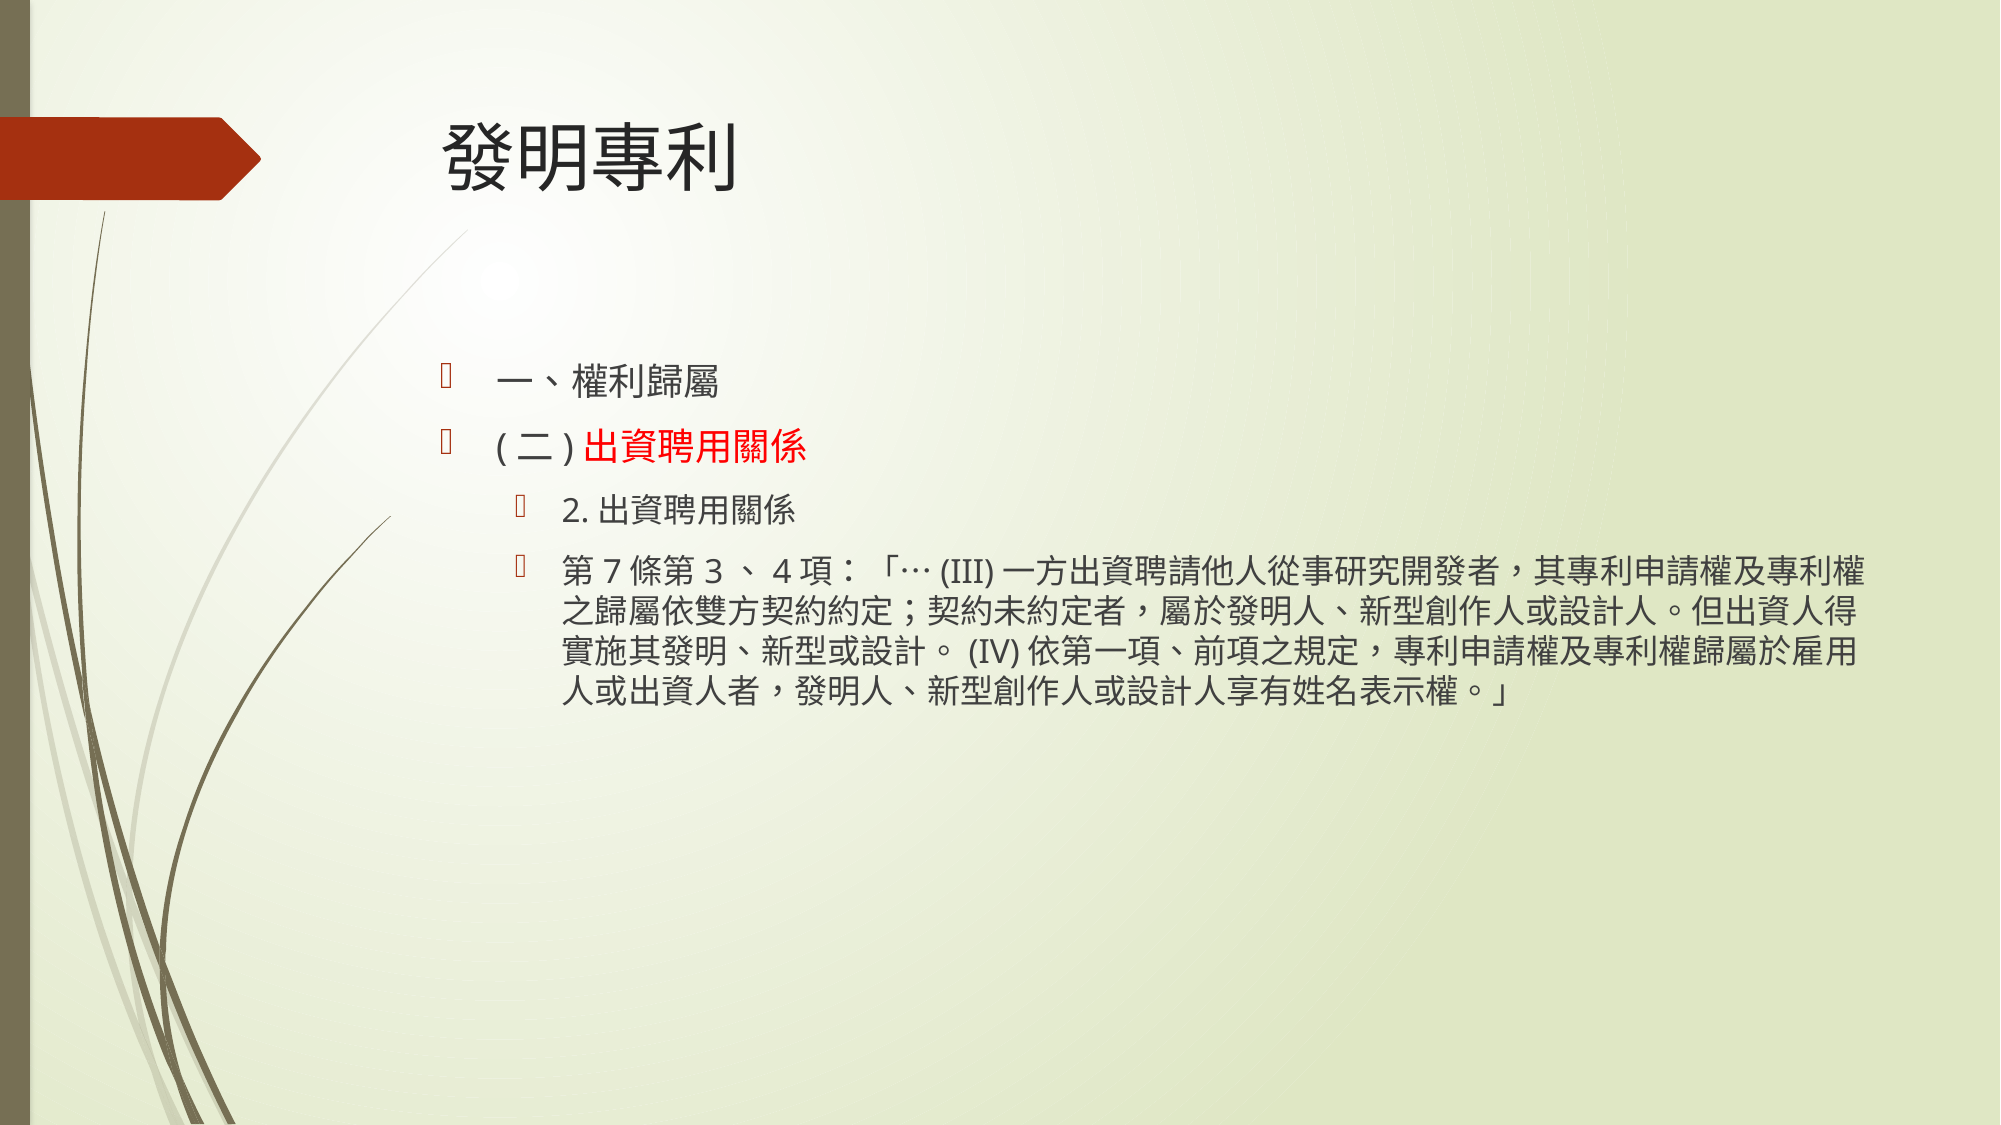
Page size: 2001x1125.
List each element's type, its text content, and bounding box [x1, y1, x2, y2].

list 一、權利歸屬 (二)出資聘用關係 2.出資聘用關係 第7條第3、4項：「…(III)一方出資聘請他人從事研究開發者，其專利申請權及專利權之歸屬依雙方契約約定；契約未約定者，屬於發明人、新型創作人或設計人。但出資人得實施其發明、新型或設計。(IV)依第一項、前項之規定，專利申請權及專利權歸屬於雇用人或出資人者，發明人、新型創作人或設計人享有姓名表示權。」 [424, 350, 1888, 970]
title 發明專利 [425, 102, 1888, 313]
